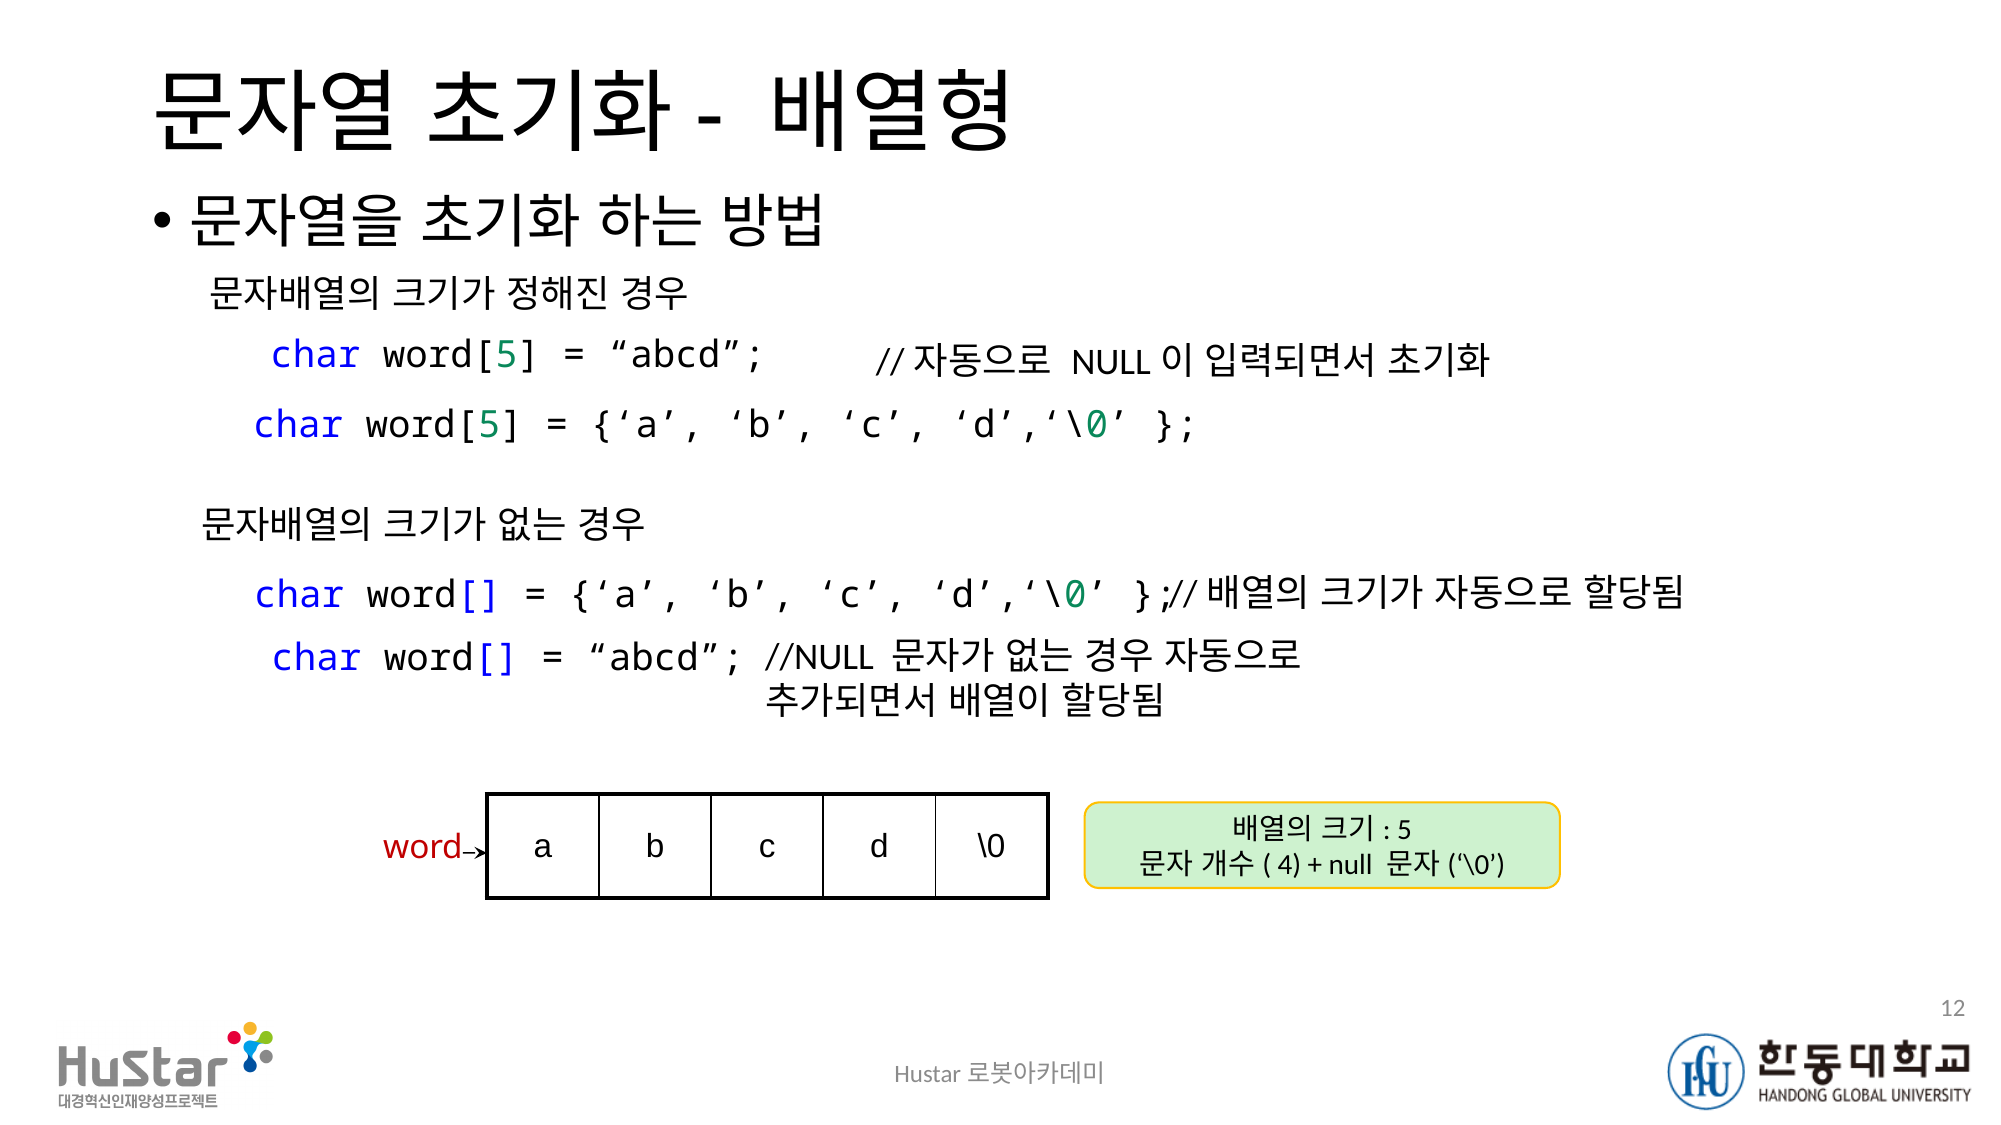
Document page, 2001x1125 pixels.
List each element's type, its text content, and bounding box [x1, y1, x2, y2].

text_box 문자배열의 크기가 없는 경우 [186, 493, 915, 553]
picture [56, 1020, 274, 1110]
text_box char word[5] = “abcd”; [255, 323, 781, 383]
table_header b [600, 796, 710, 896]
text_box //배열의 크기가 자동으로 할당됨 [1154, 561, 1831, 622]
picture [1666, 1030, 1981, 1113]
list 문자열을 초기화 하는 방법 [137, 184, 1863, 1014]
text_box [474, 846, 487, 860]
text_box char word[] = {‘a’, ‘b’, ‘c’, ‘d’,‘\0’ }; [239, 562, 1192, 623]
slide_number 12 [1887, 976, 1981, 1037]
text_box char word[5] = {‘a’, ‘b’, ‘c’, ‘d’,‘\0’ }; [238, 393, 1213, 453]
table_header \0 [936, 796, 1046, 896]
text_box char word[] = “abcd”; [256, 625, 750, 686]
text_box word [368, 817, 499, 873]
text_box 문자배열의 크기가 정해진 경우 [194, 262, 924, 323]
table_header d [824, 796, 935, 896]
title 문자열 초기화- 배열형 [137, 59, 1863, 172]
text_box //자동으로 NULL이 입력되면서 초기화 [861, 329, 1538, 390]
text_box 배열의 크기: 5 문자 개수( 4) + null 문자(‘\0’) [1083, 801, 1561, 890]
footer Hustar로봇아카데미 [662, 1042, 1338, 1103]
table_header a [489, 796, 598, 896]
text_box //NULL 문자가 없는 경우 자동으로 추가되면서 배열이 할당됨 [750, 624, 1427, 730]
table_header c [712, 796, 822, 896]
